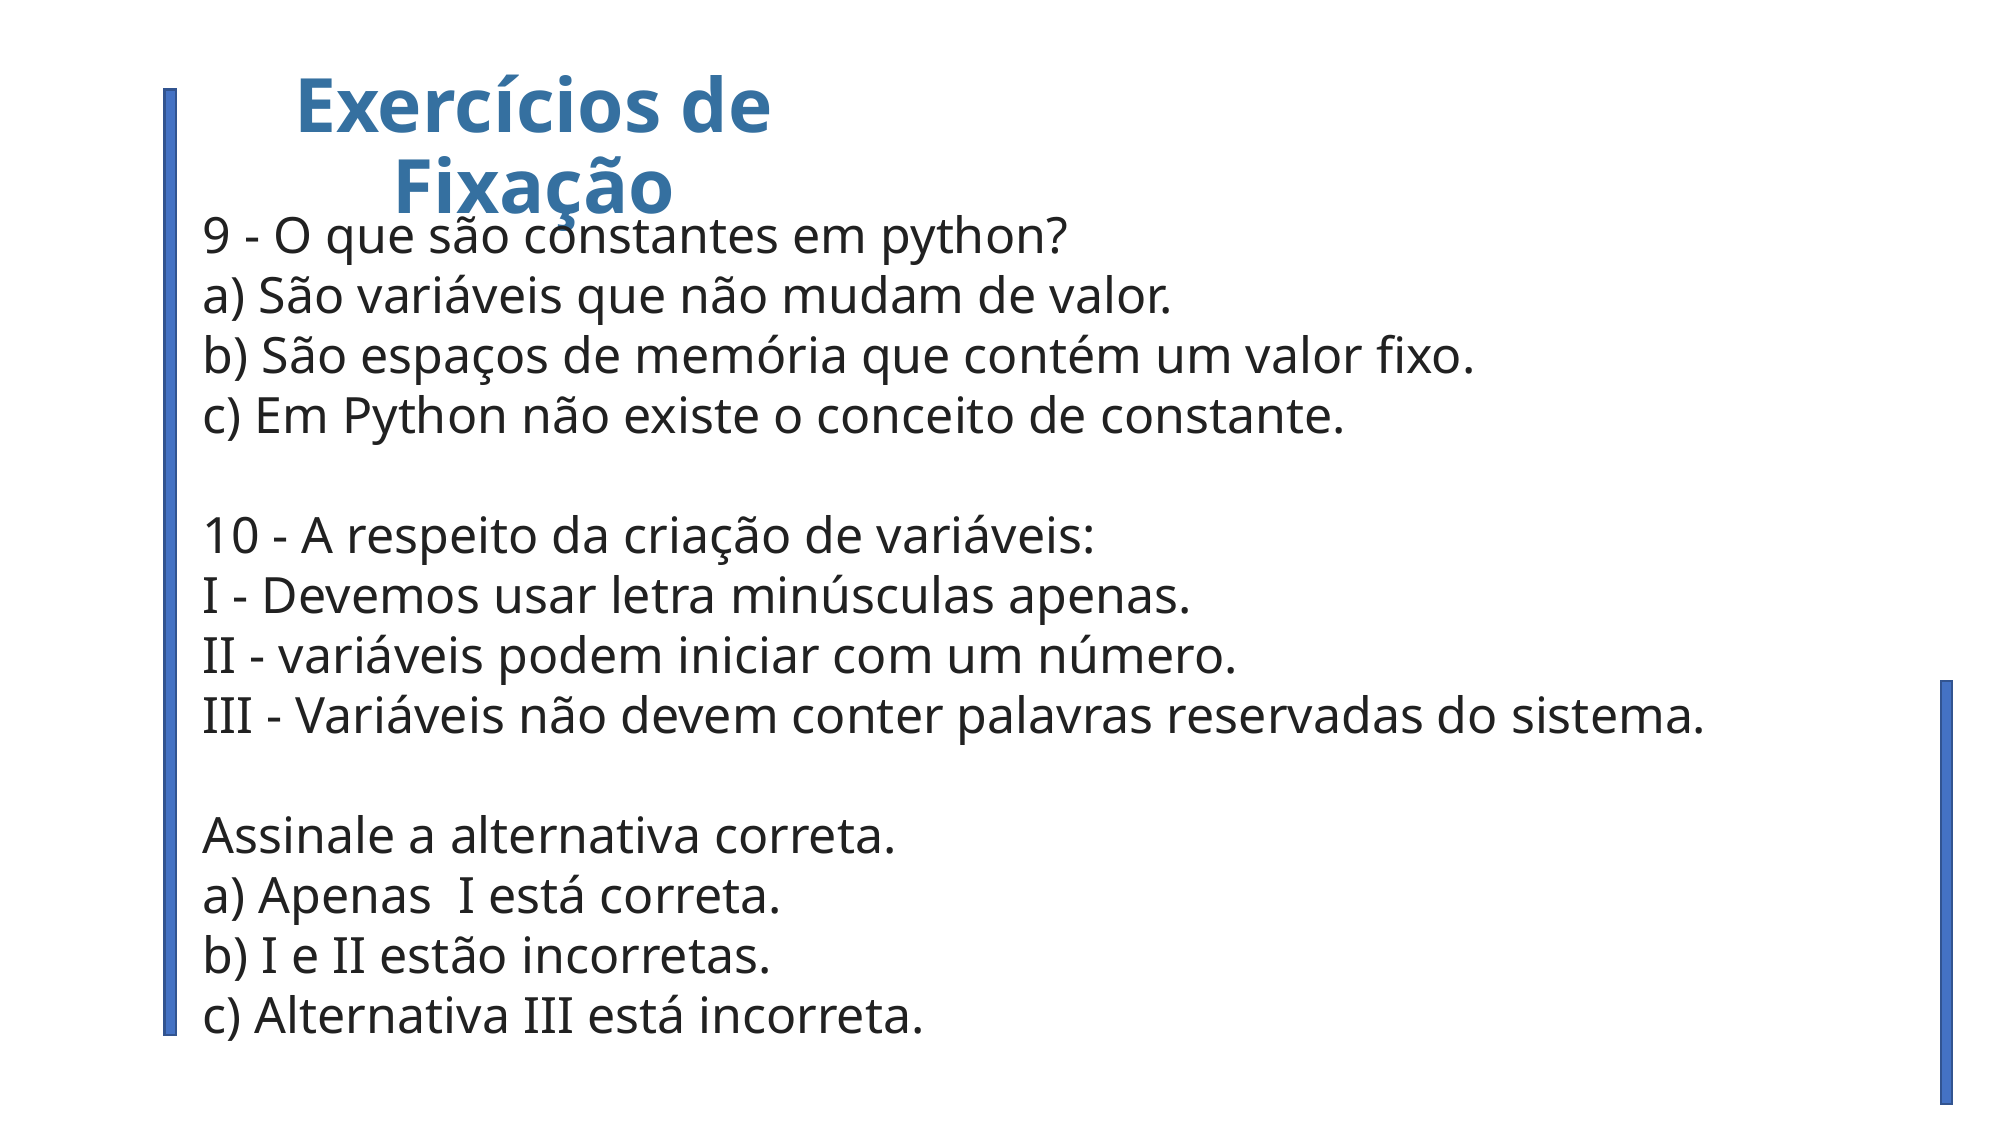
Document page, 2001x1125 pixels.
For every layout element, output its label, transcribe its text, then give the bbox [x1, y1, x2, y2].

text_box [1940, 680, 1953, 1105]
text_box 9 - O que são constantes em python? a) São variáveis que não mudam de valor. b) São espaços de memória que contém um valor fixo. c) Em Python não existe o conceito de constante. 10 - A respeito da criação de variáveis: I - Devemos usar letra minúsculas apenas. II - variáveis podem iniciar com um número. III - Variáveis não devem conter palavras reservadas do sistema. Assinale a alternativa correta. a) Apenas I está correta. b) I e II estão incorretas. c) Alternativa III está incorreta. [188, 196, 1900, 1052]
text_box [163, 88, 177, 1036]
text_box Exercícios de Fixação [176, 79, 891, 219]
